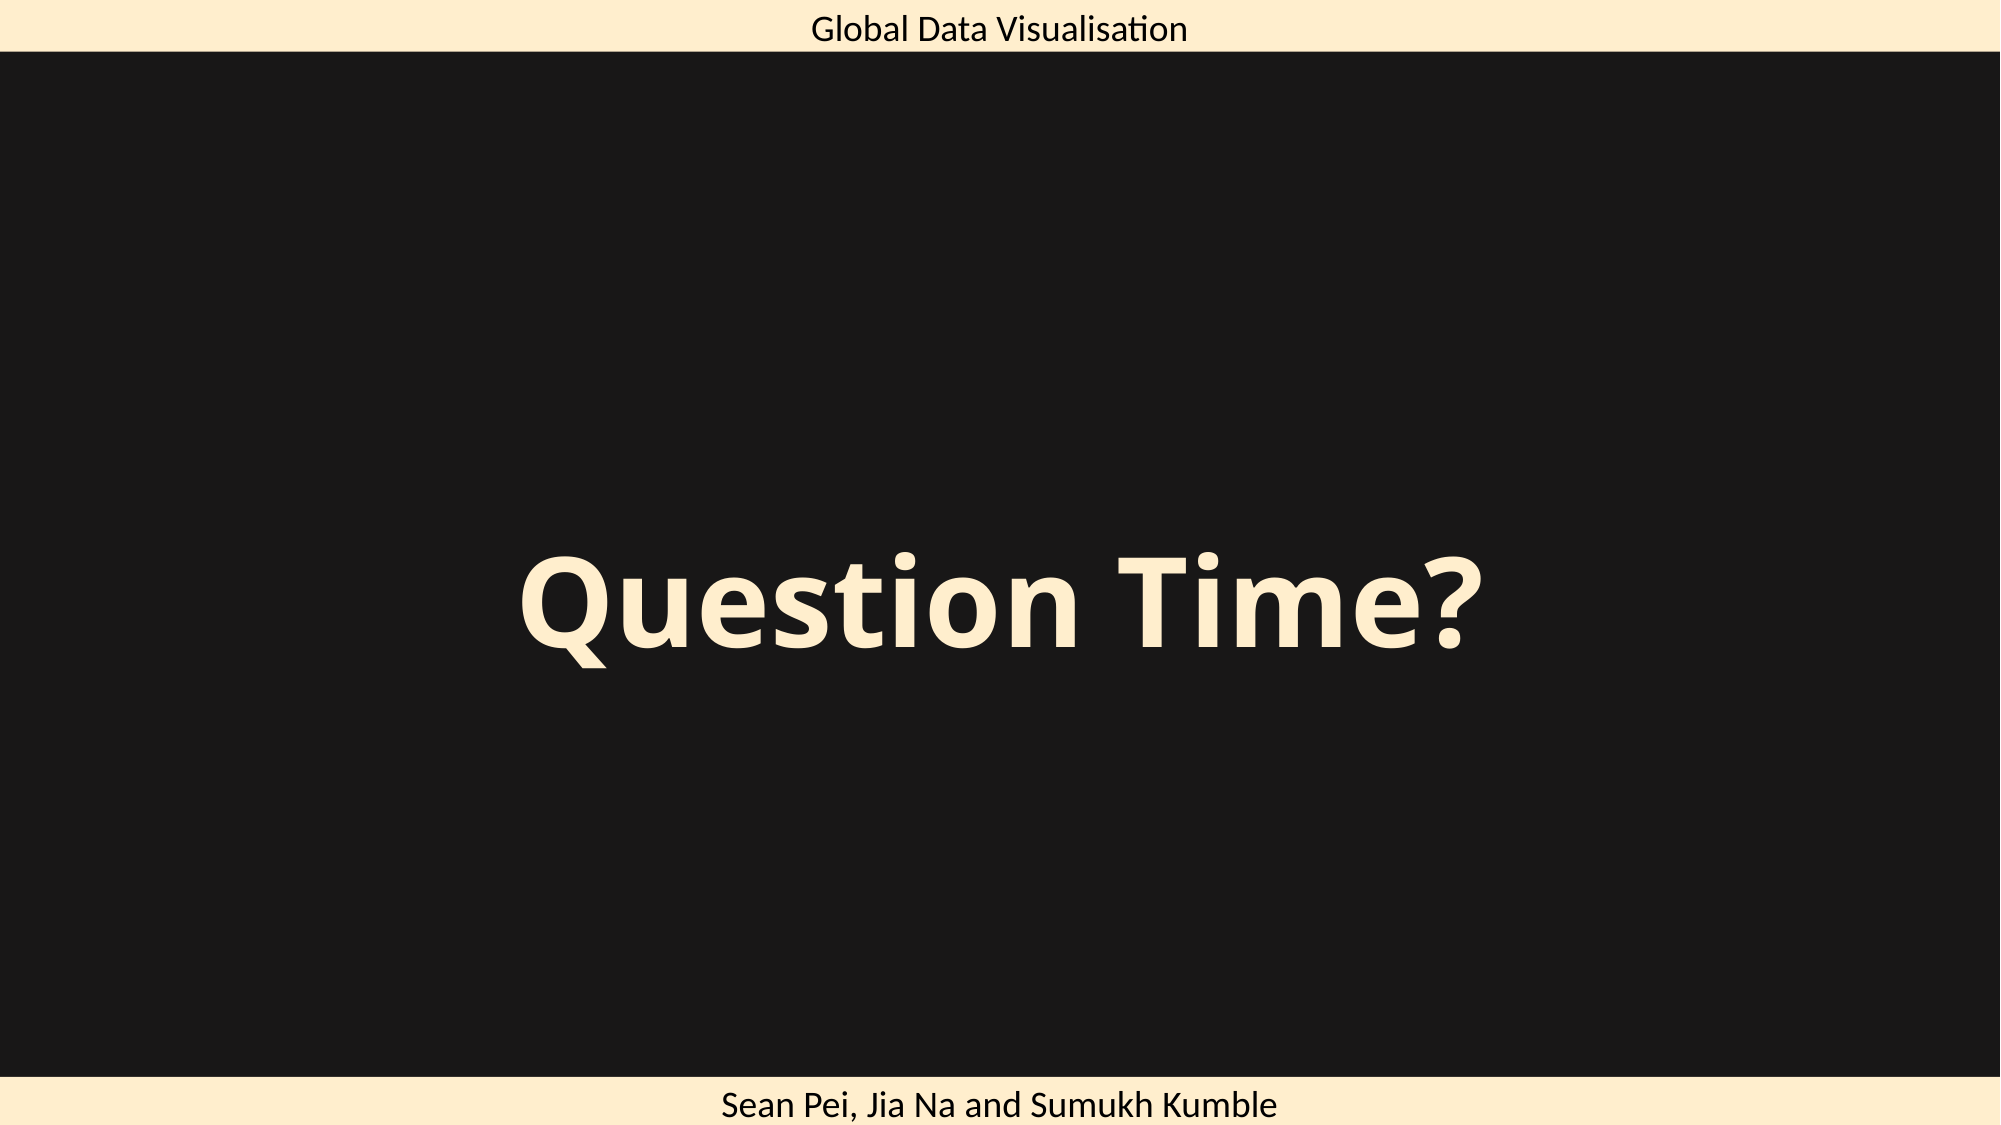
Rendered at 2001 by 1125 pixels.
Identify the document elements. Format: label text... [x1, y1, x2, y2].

text_box Sean Pei, Jia Na and Sumukh Kumble [0, 1076, 2000, 1125]
title Question Time? [249, 290, 1750, 683]
text_box Global Data Visualisation [0, 0, 2000, 53]
